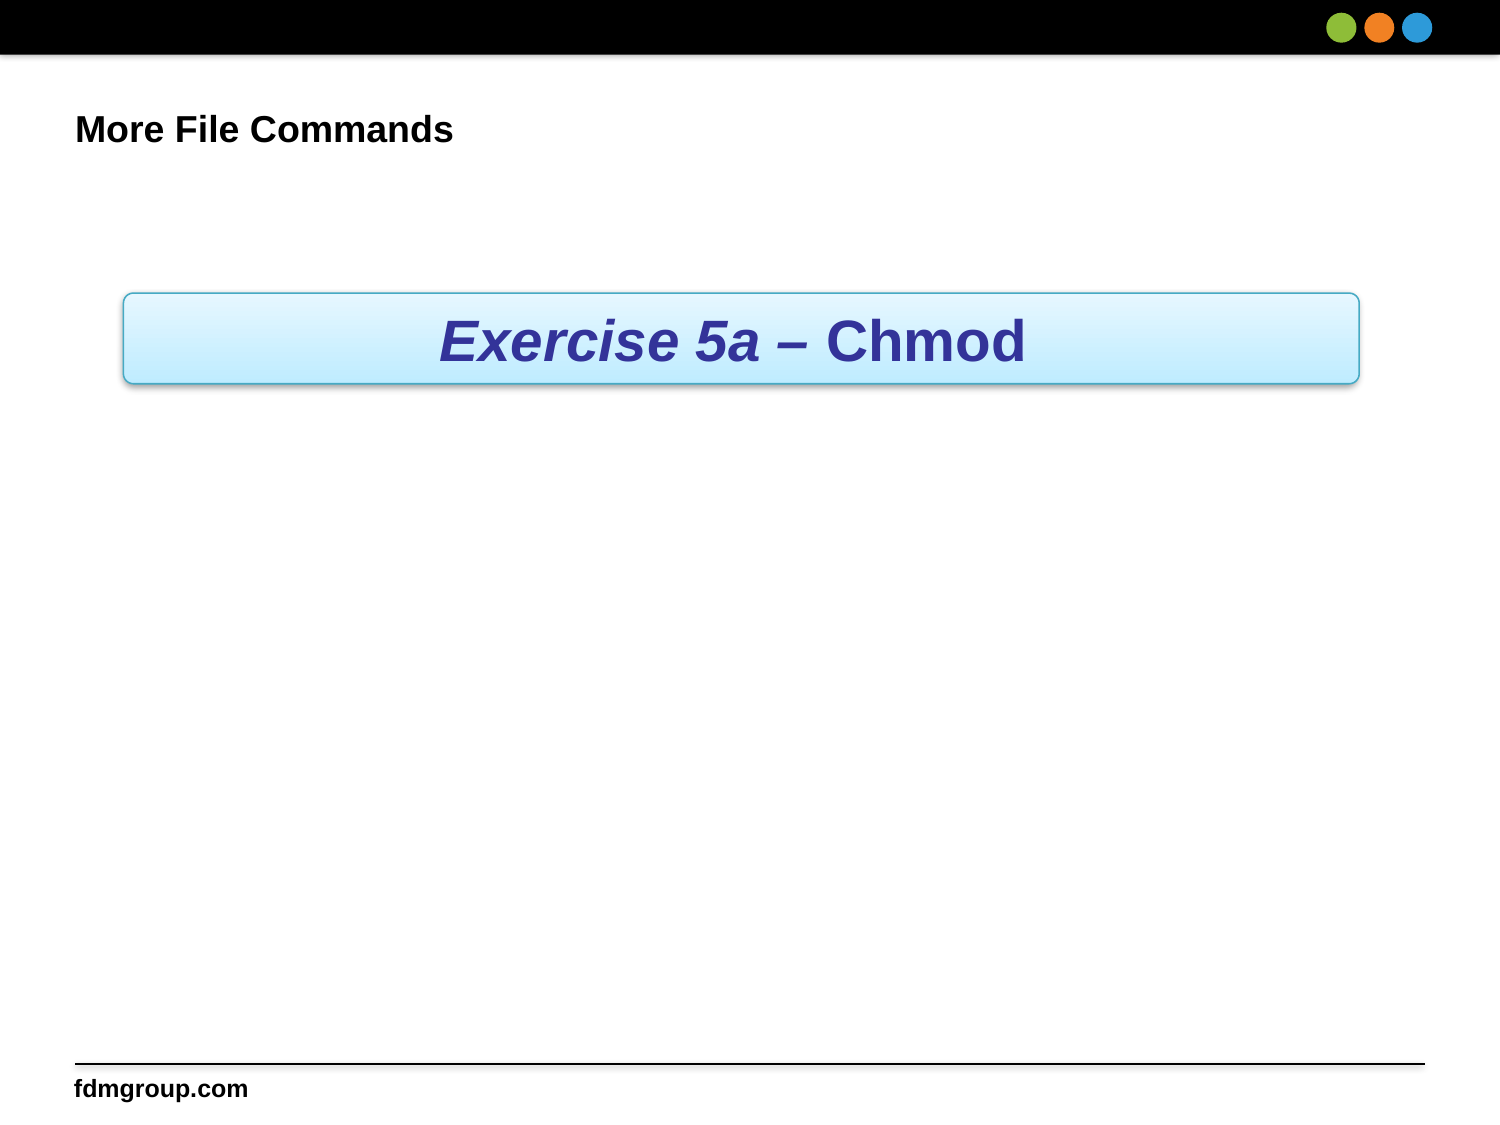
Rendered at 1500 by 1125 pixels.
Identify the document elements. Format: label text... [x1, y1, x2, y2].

text_box [113, 269, 1389, 998]
text_box Exercise 5a – Chmod [122, 292, 1360, 385]
title More File Commands [75, 105, 1425, 159]
